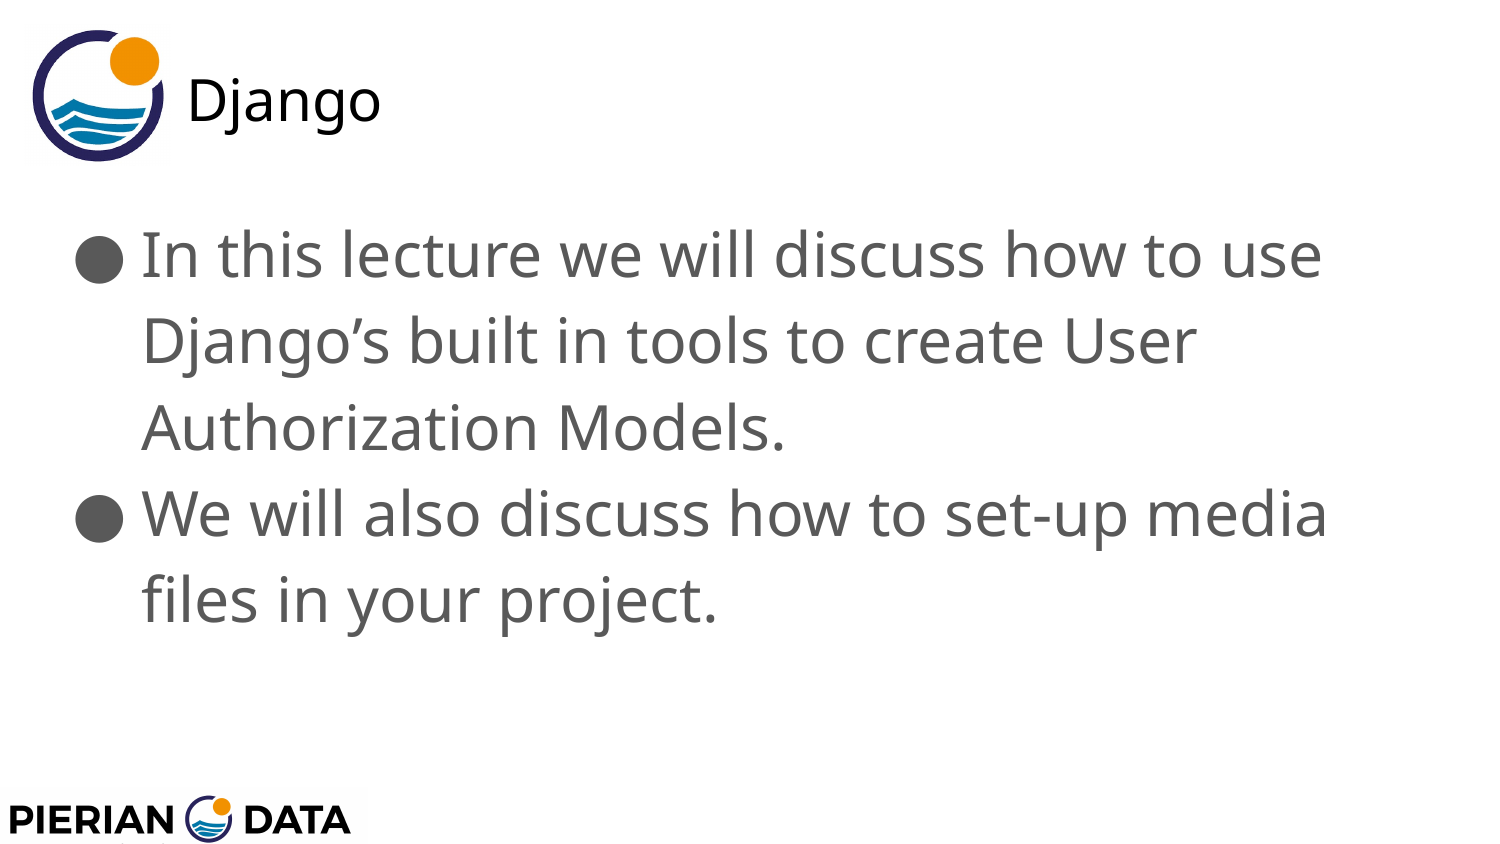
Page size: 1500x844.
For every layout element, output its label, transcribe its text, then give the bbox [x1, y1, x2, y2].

list In this lecture we will discuss how to use Django’s built in tools to create User Authorization Models. We will also discuss how to set-up media files in your project. [51, 189, 1449, 750]
picture [24, 24, 172, 167]
picture [0, 787, 368, 844]
title Django [176, 48, 1449, 143]
